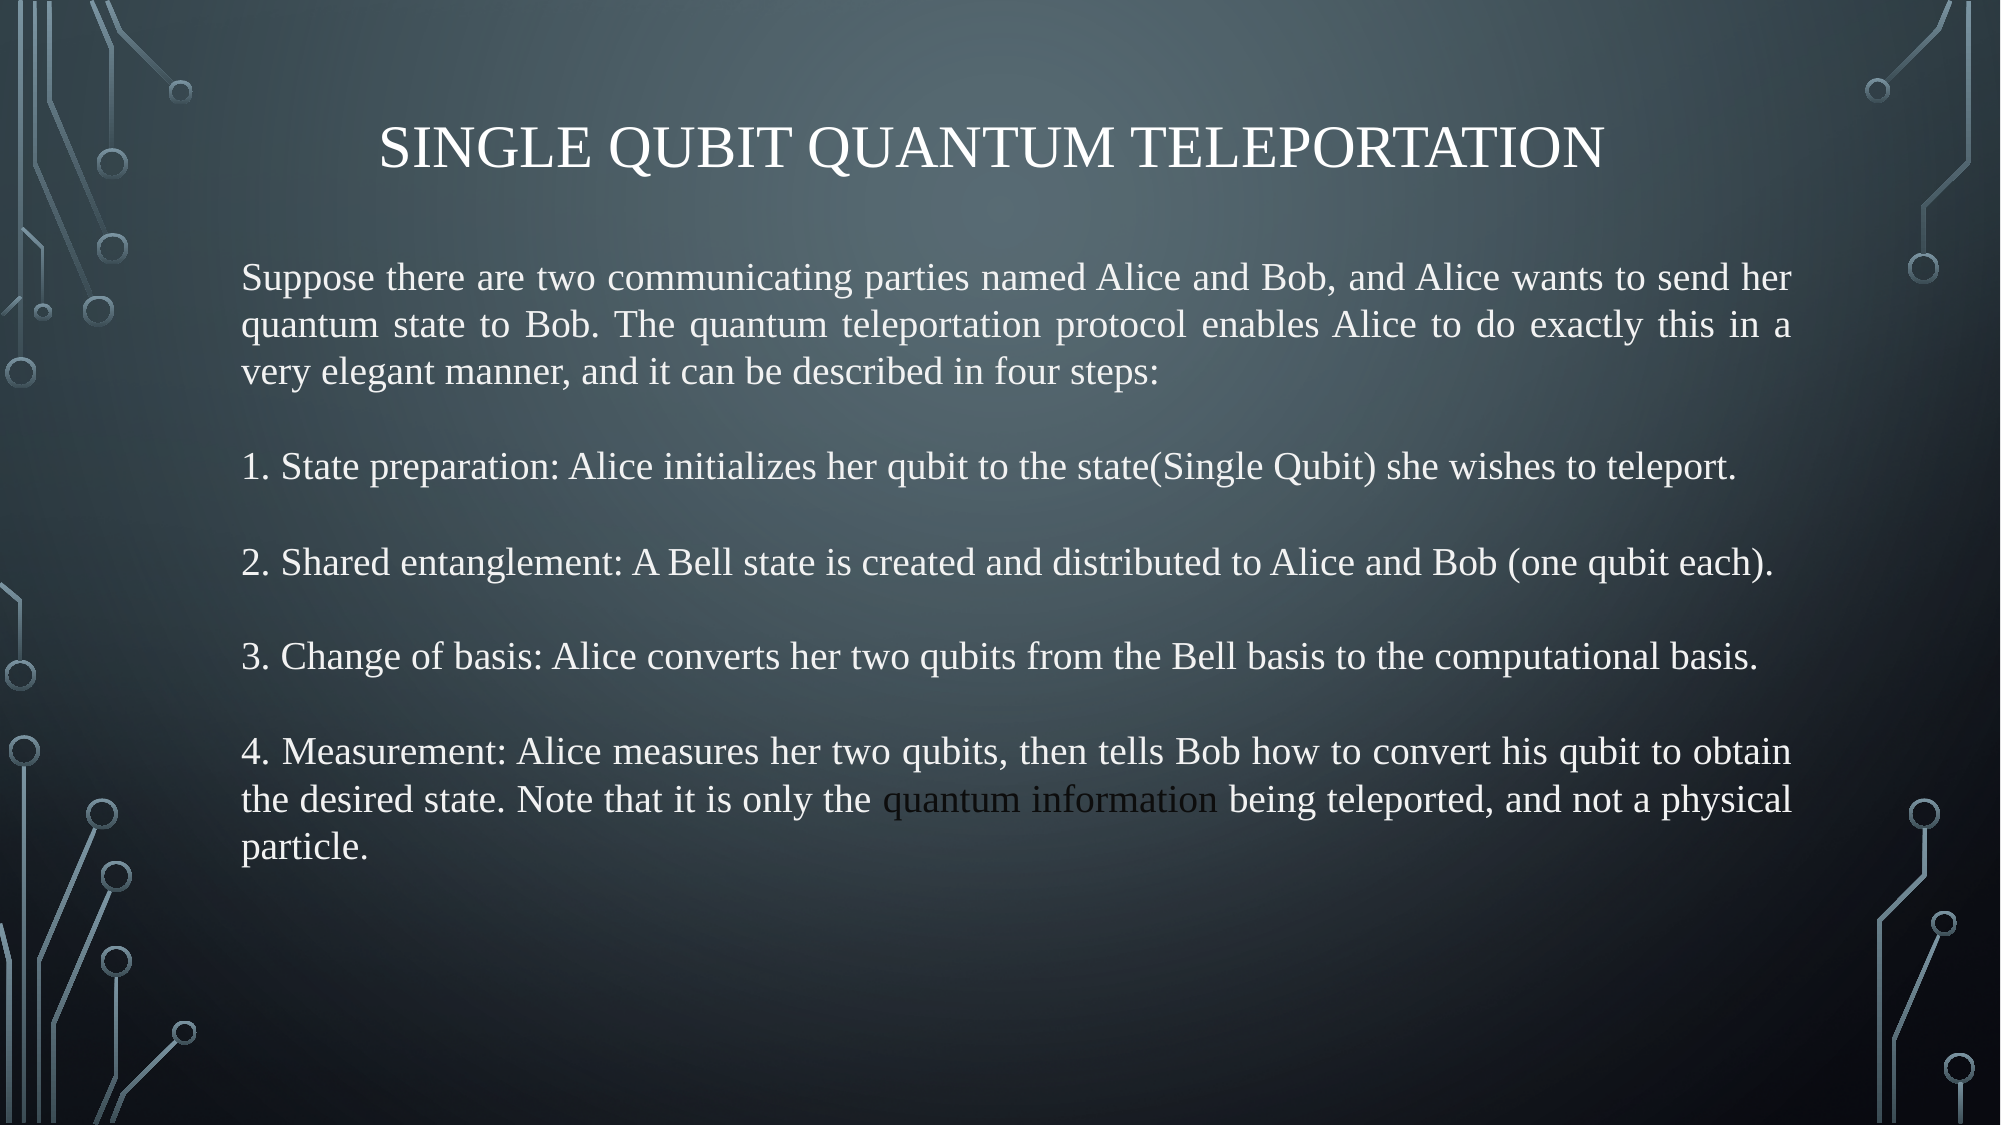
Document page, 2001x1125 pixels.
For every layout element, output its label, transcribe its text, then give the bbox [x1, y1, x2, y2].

text_box Suppose there are two communicating parties named Alice and Bob, and Alice wants to send her quantum state to Bob. The quantum teleportation protocol enables Alice to do exactly this in a very elegant manner, and it can be described in four steps: 1. State preparation: Alice initializes her qubit to the state(Single Qubit) she wishes to teleport. 2. Shared entanglement: A Bell state is created and distributed to Alice and Bob (one qubit each). 3. Change of basis: Alice converts her two qubits from the Bell basis to the computational basis. 4. Measurement: Alice measures her two qubits, then tells Bob how to convert his qubit to obtain the desired state. Note that it is only the quantum information being teleported, and not a physical particle. [226, 243, 1809, 876]
title Single qubit quantum teleportation [226, 26, 1852, 269]
